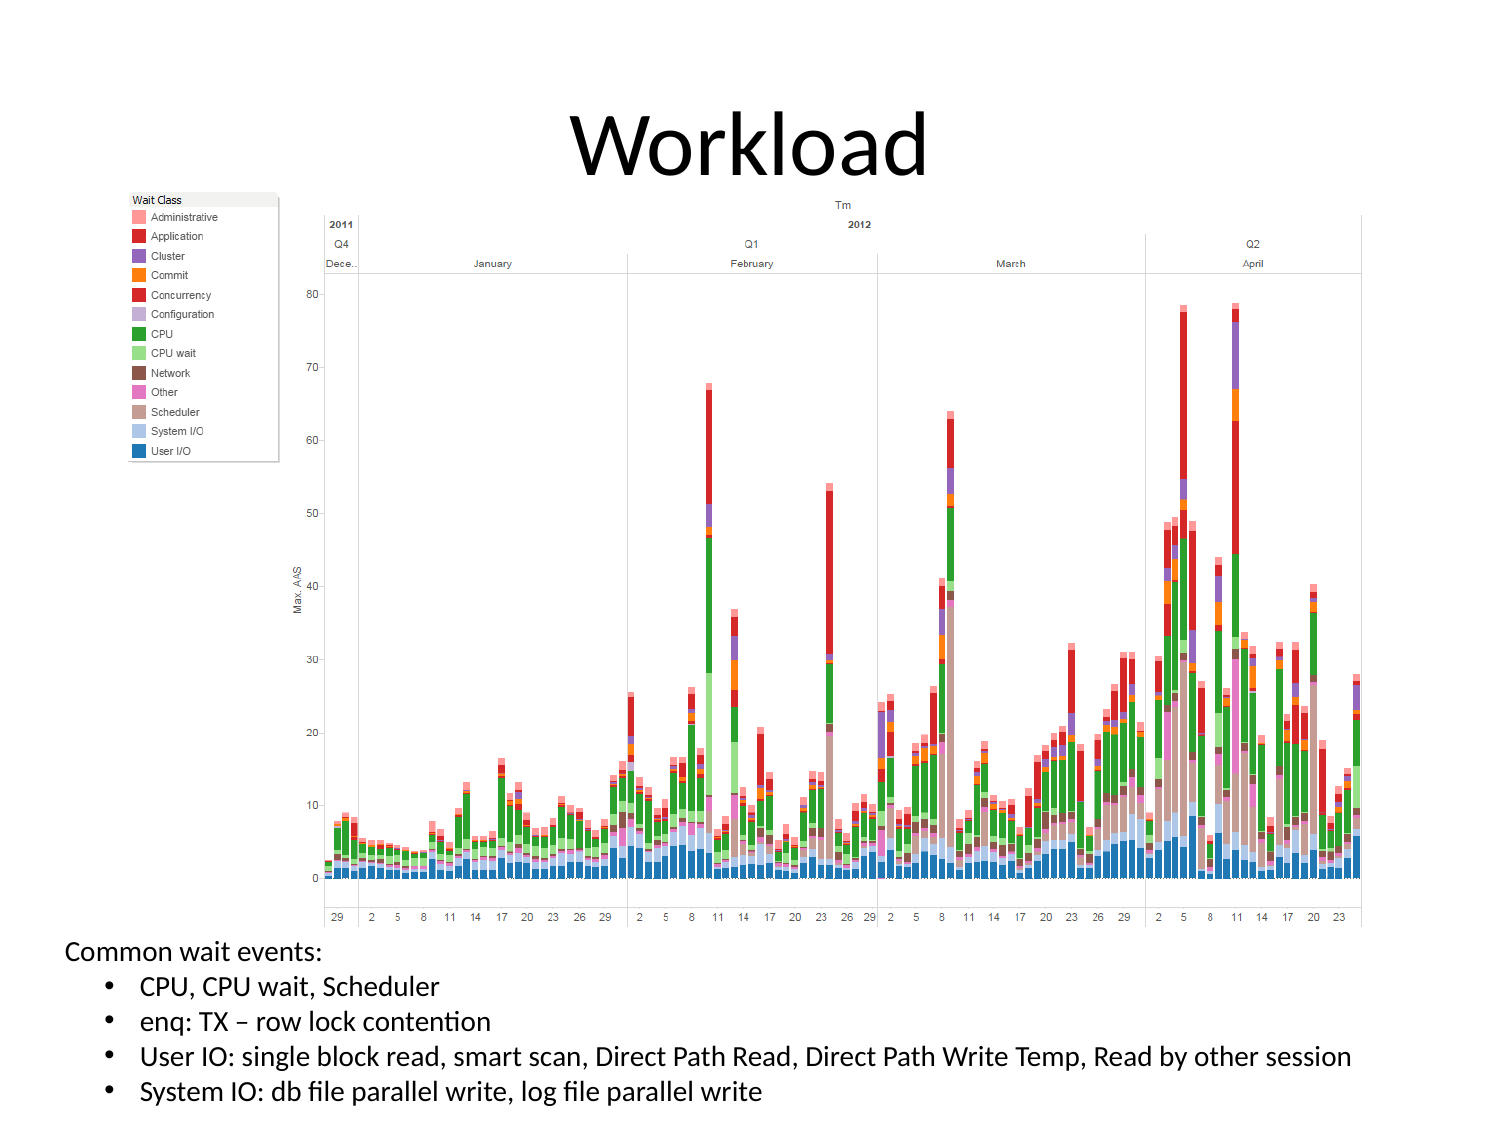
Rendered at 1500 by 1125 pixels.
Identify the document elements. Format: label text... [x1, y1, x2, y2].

title Workload [75, 45, 1425, 233]
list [124, 187, 1366, 931]
text_box Common wait events: CPU, CPU wait, Scheduler enq: TX – row lock contention User IO: single block read, smart scan, Direct Path Read, Direct Path Write Temp, Read by other session System IO: db file parallel write, log file parallel write [50, 924, 1450, 1125]
